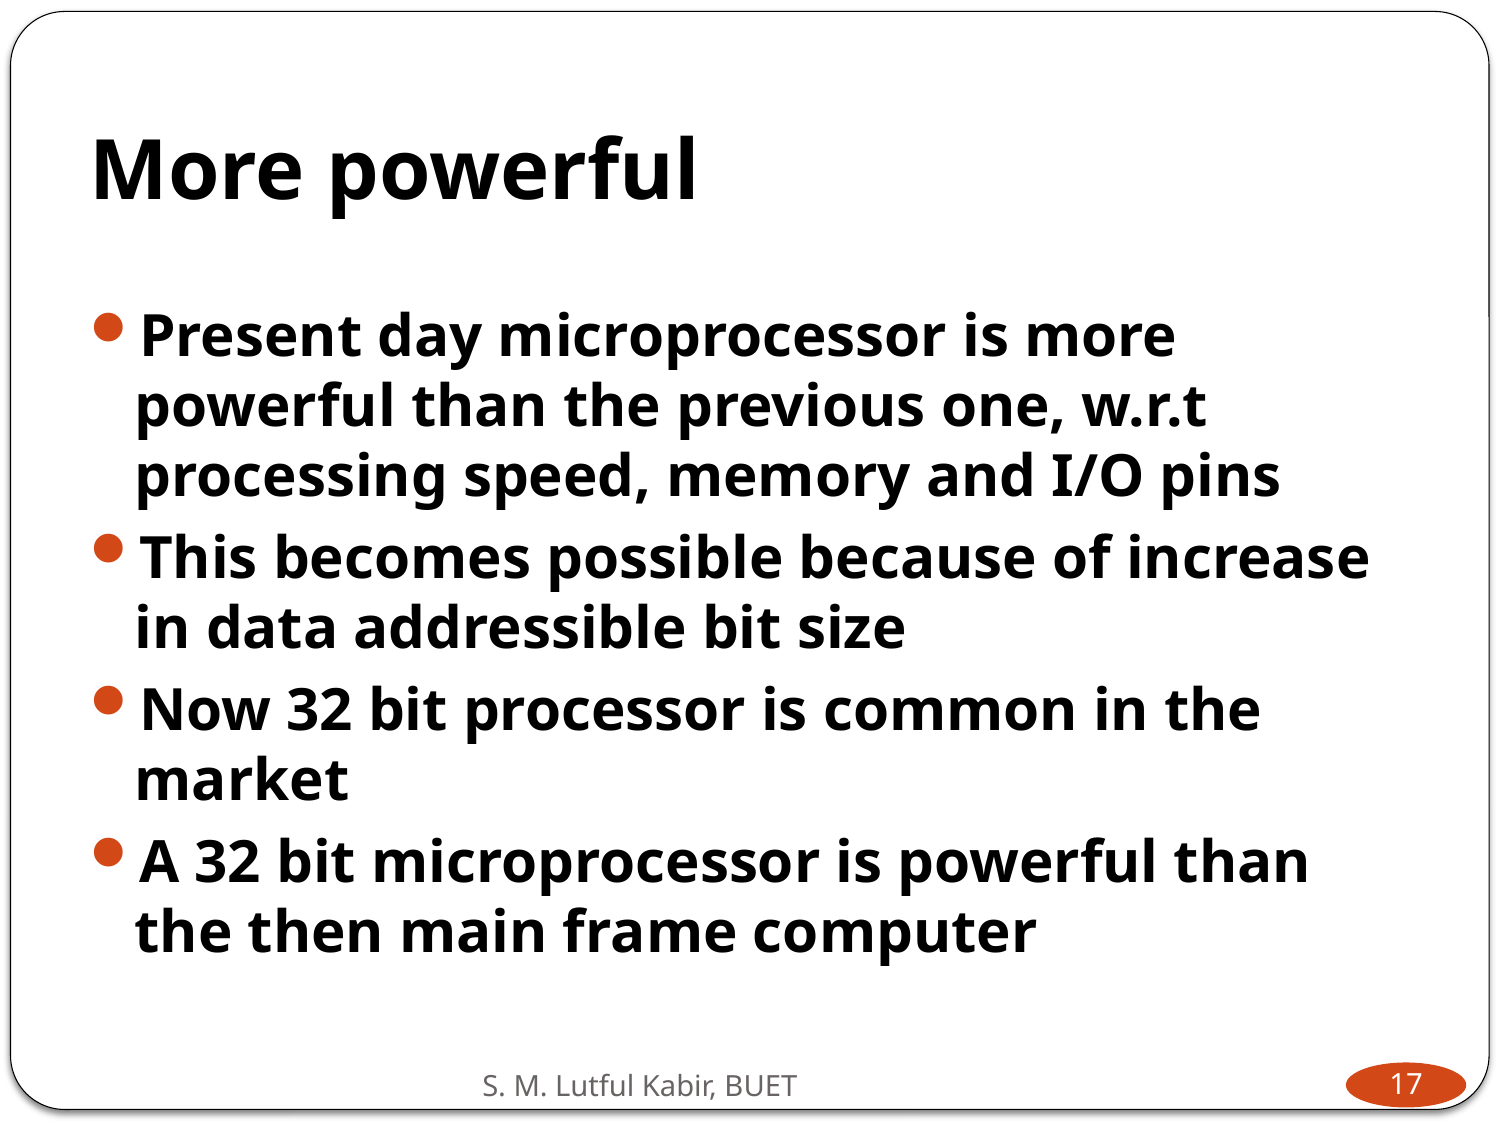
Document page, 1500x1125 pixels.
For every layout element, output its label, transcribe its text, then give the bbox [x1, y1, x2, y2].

slide_number 17 [1345, 1062, 1467, 1108]
title More powerful [75, 25, 1425, 231]
footer S. M. Lutful Kabir, BUET [467, 1062, 1372, 1108]
list Present day microprocessor is more powerful than the previous one, w.r.t processing speed, memory and I/O pins This becomes possible because of increase in data addressible bit size Now 32 bit processor is common in the market A 32 bit microprocessor is powerful than the then main frame computer [75, 291, 1425, 1050]
